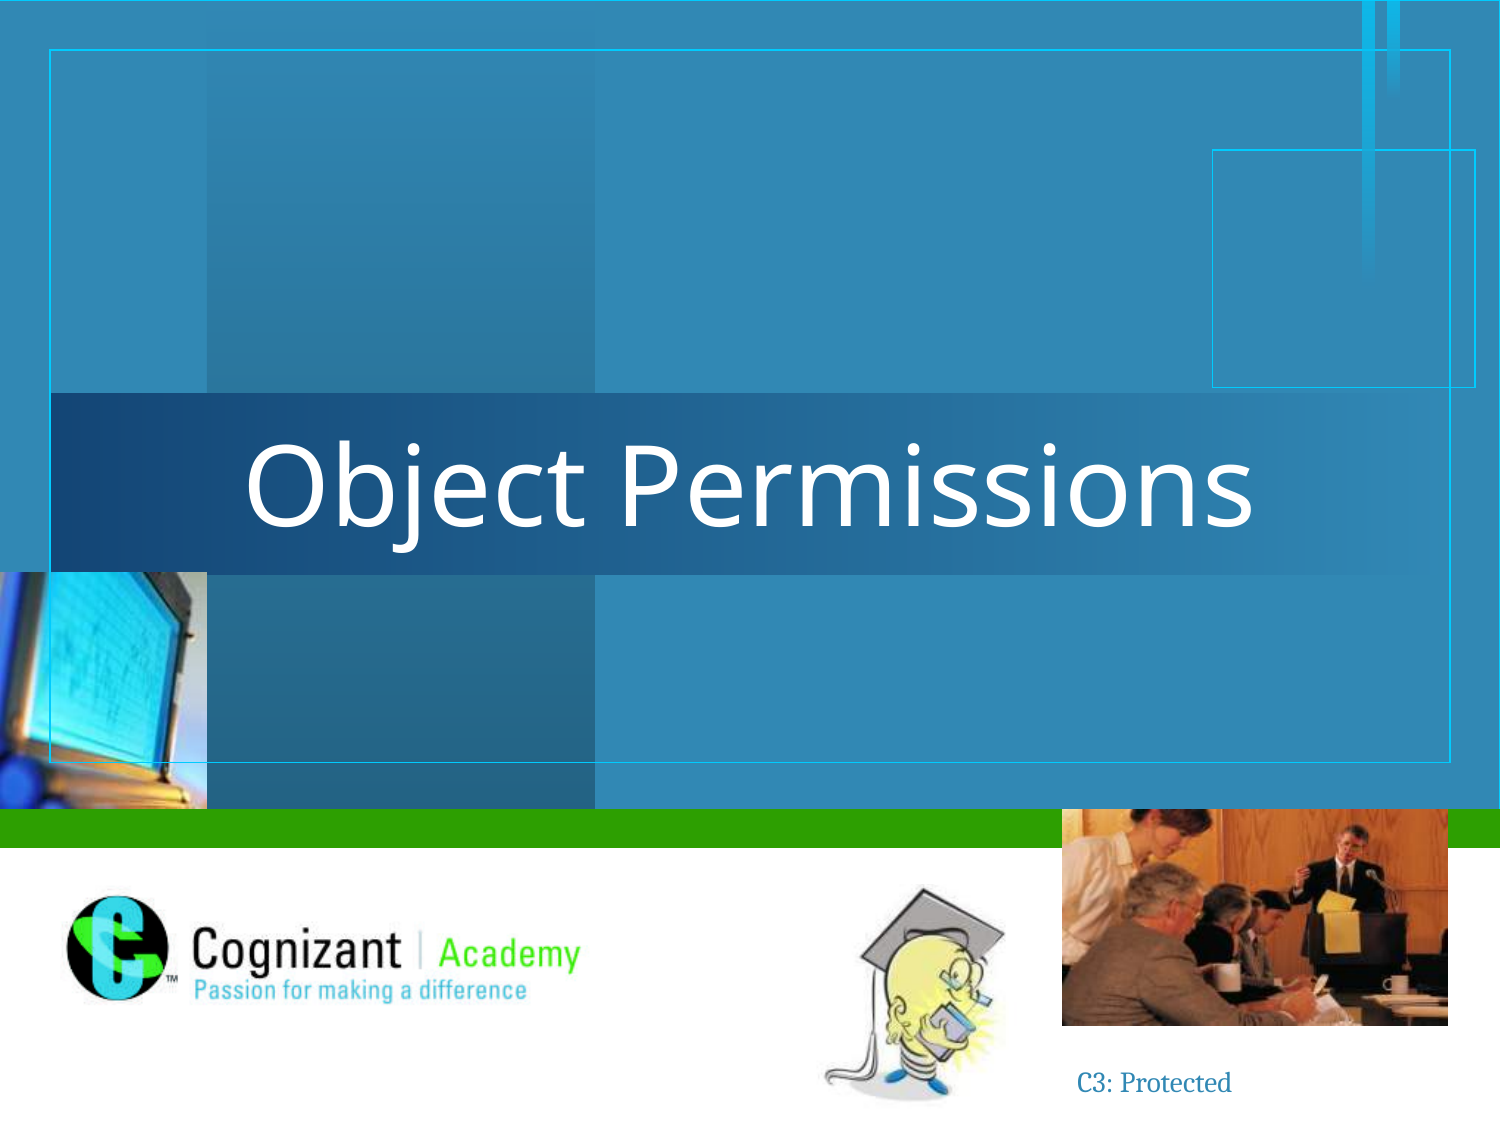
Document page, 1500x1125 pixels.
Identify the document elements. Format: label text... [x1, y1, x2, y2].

title Object Permissions [74, 424, 1426, 538]
picture [52, 572, 207, 761]
picture [37, 874, 607, 1038]
picture [1062, 809, 1448, 1026]
text_box C3: Protected [1062, 1055, 1447, 1106]
picture [805, 884, 1026, 1114]
picture [0, 572, 207, 809]
